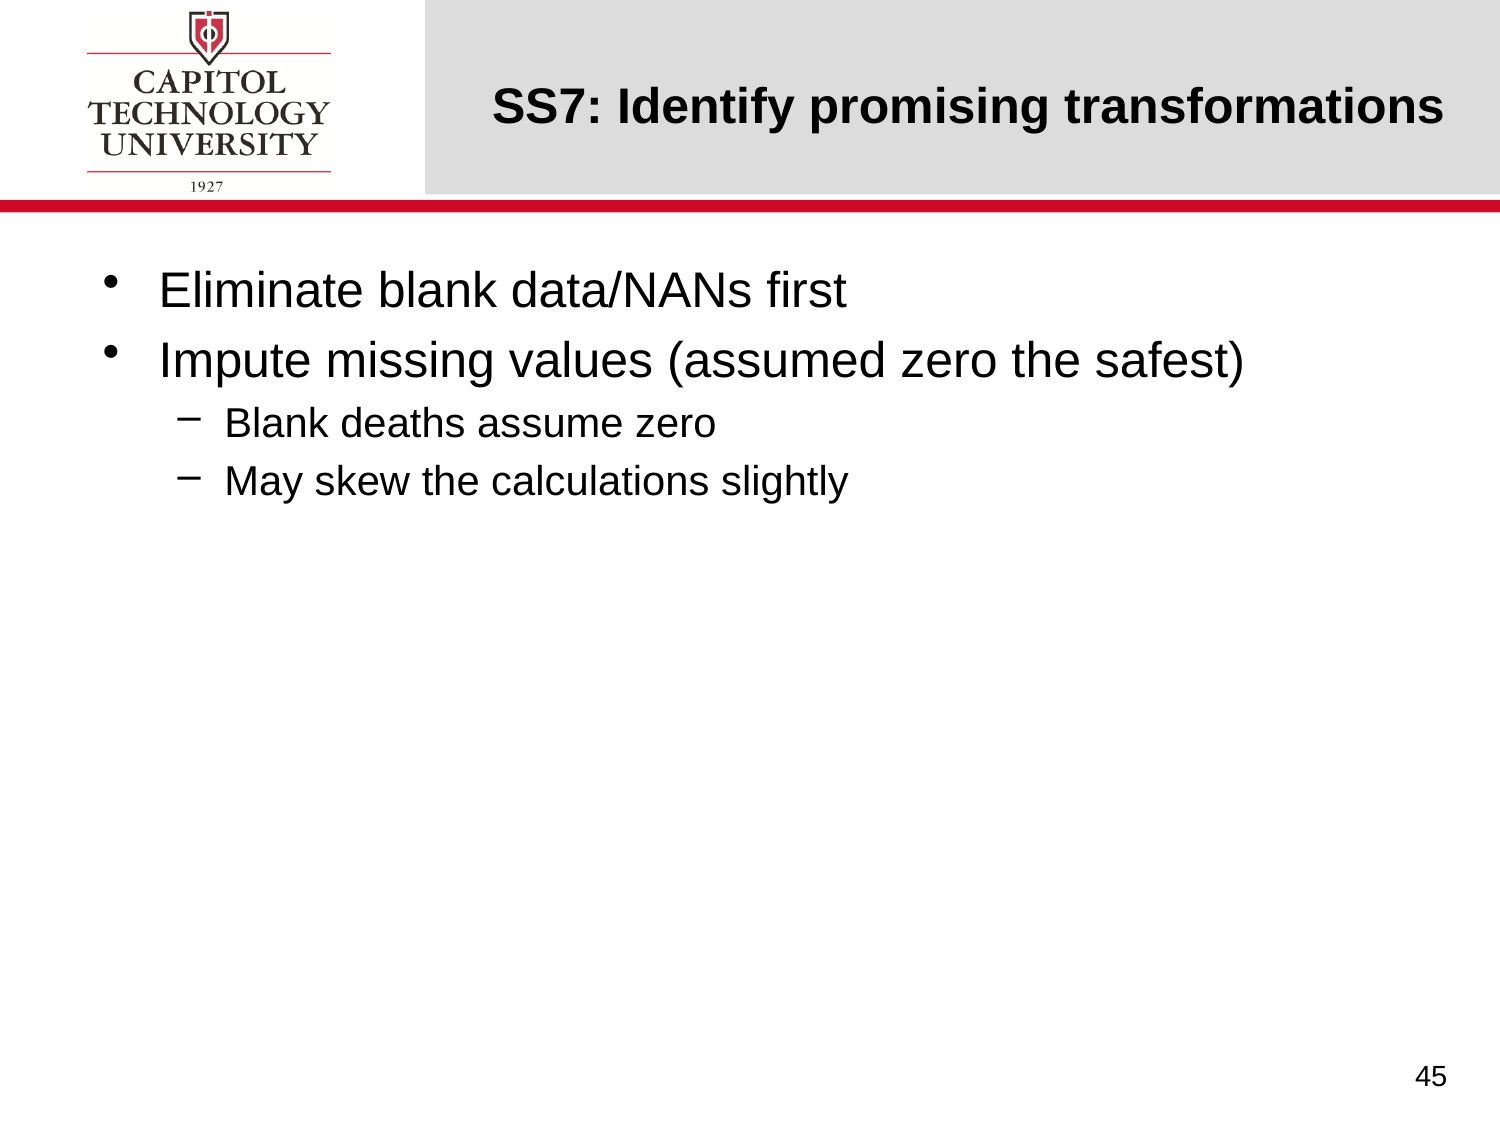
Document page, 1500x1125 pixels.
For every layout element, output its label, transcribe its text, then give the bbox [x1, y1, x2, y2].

title SS7: Identify promising transformations [474, 50, 1463, 158]
list Eliminate blank data/NANs first Impute missing values (assumed zero the safest) Blank deaths assume zero May skew the calculations slightly [87, 249, 1275, 982]
slide_number 45 [1299, 1050, 1463, 1103]
picture [87, 11, 331, 192]
